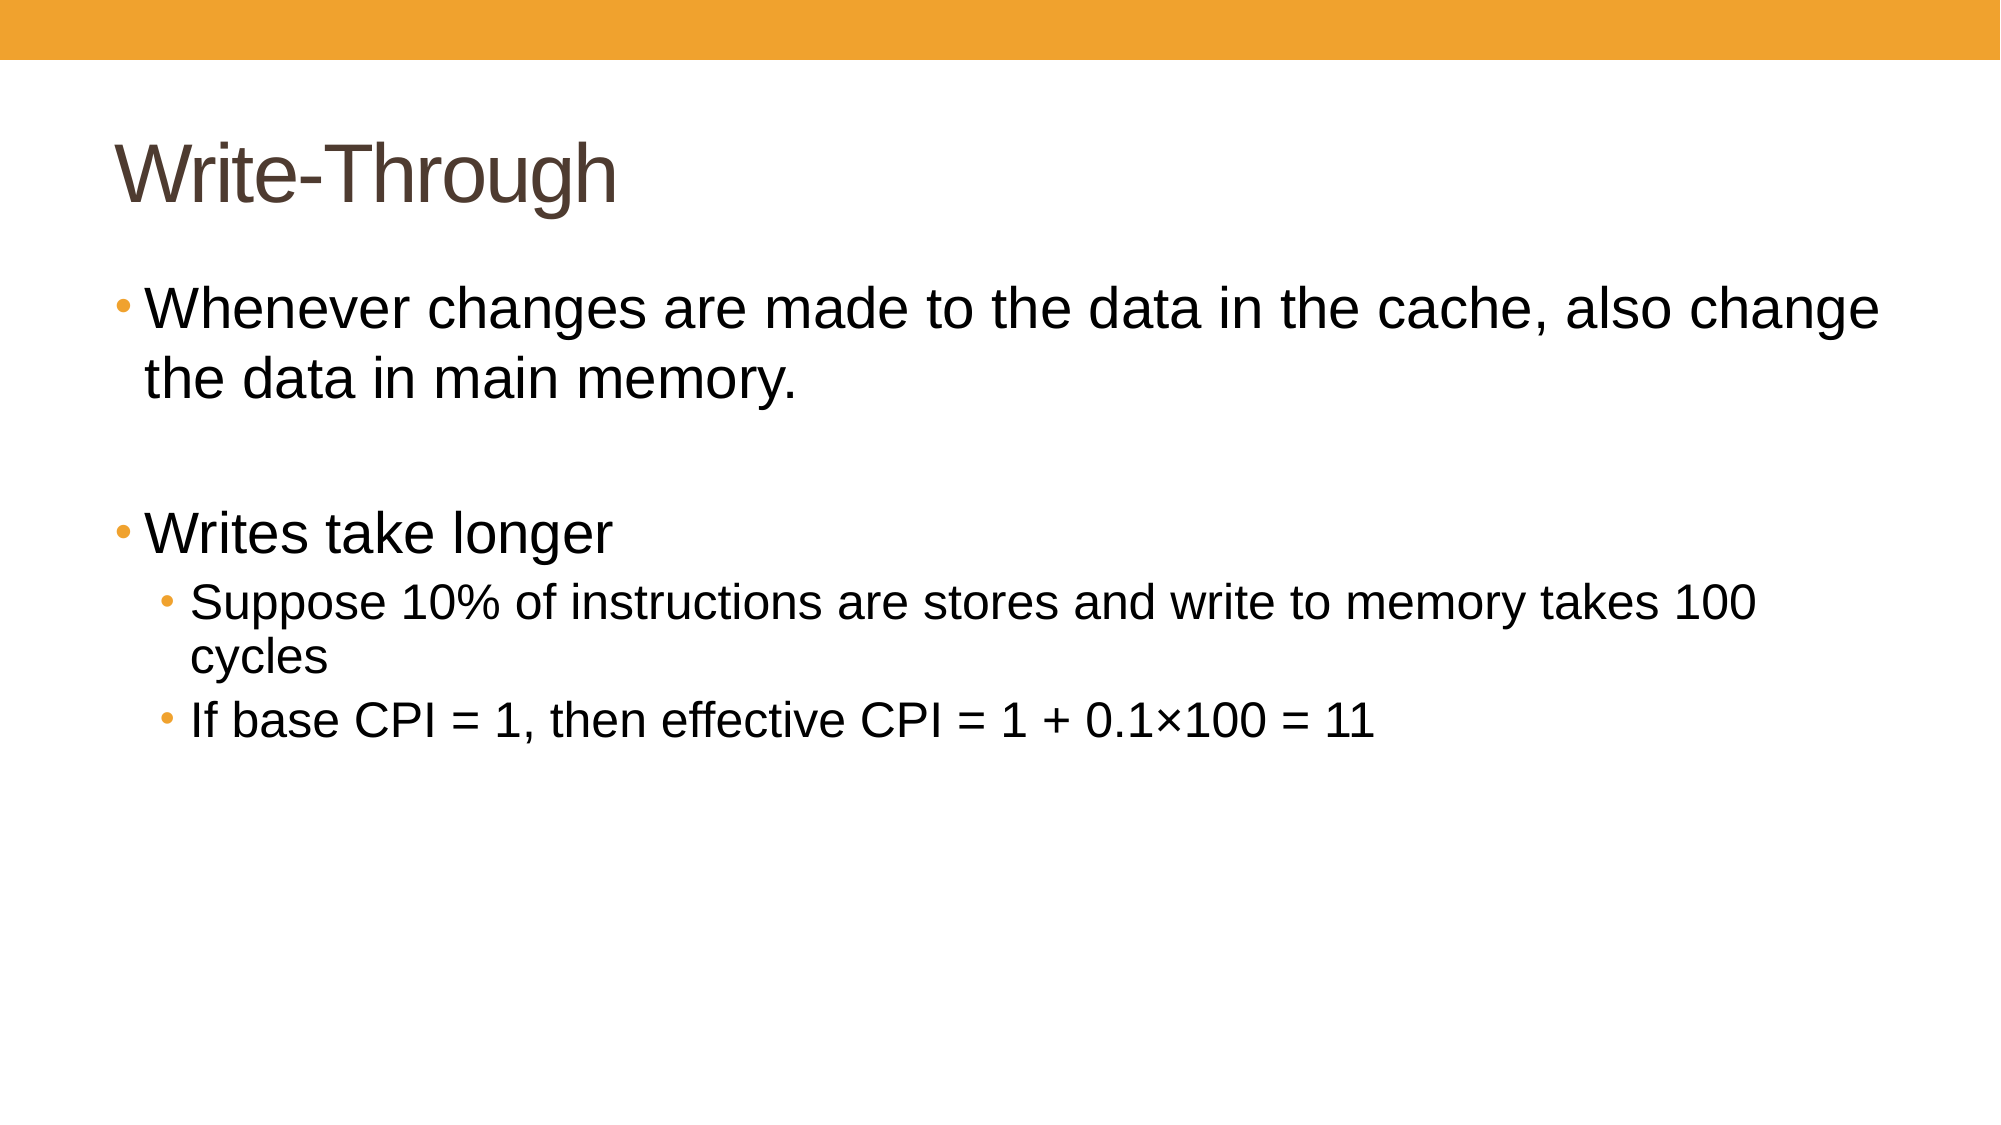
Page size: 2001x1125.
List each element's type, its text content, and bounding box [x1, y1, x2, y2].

list Whenever changes are made to the data in the cache, also change the data in main memory. Writes take longer Suppose 10% of instructions are stores and write to memory takes 100 cycles If base CPI = 1, then effective CPI = 1 + 0.1×100 = 11 [99, 262, 1900, 1063]
title Write-Through [99, 87, 1900, 250]
